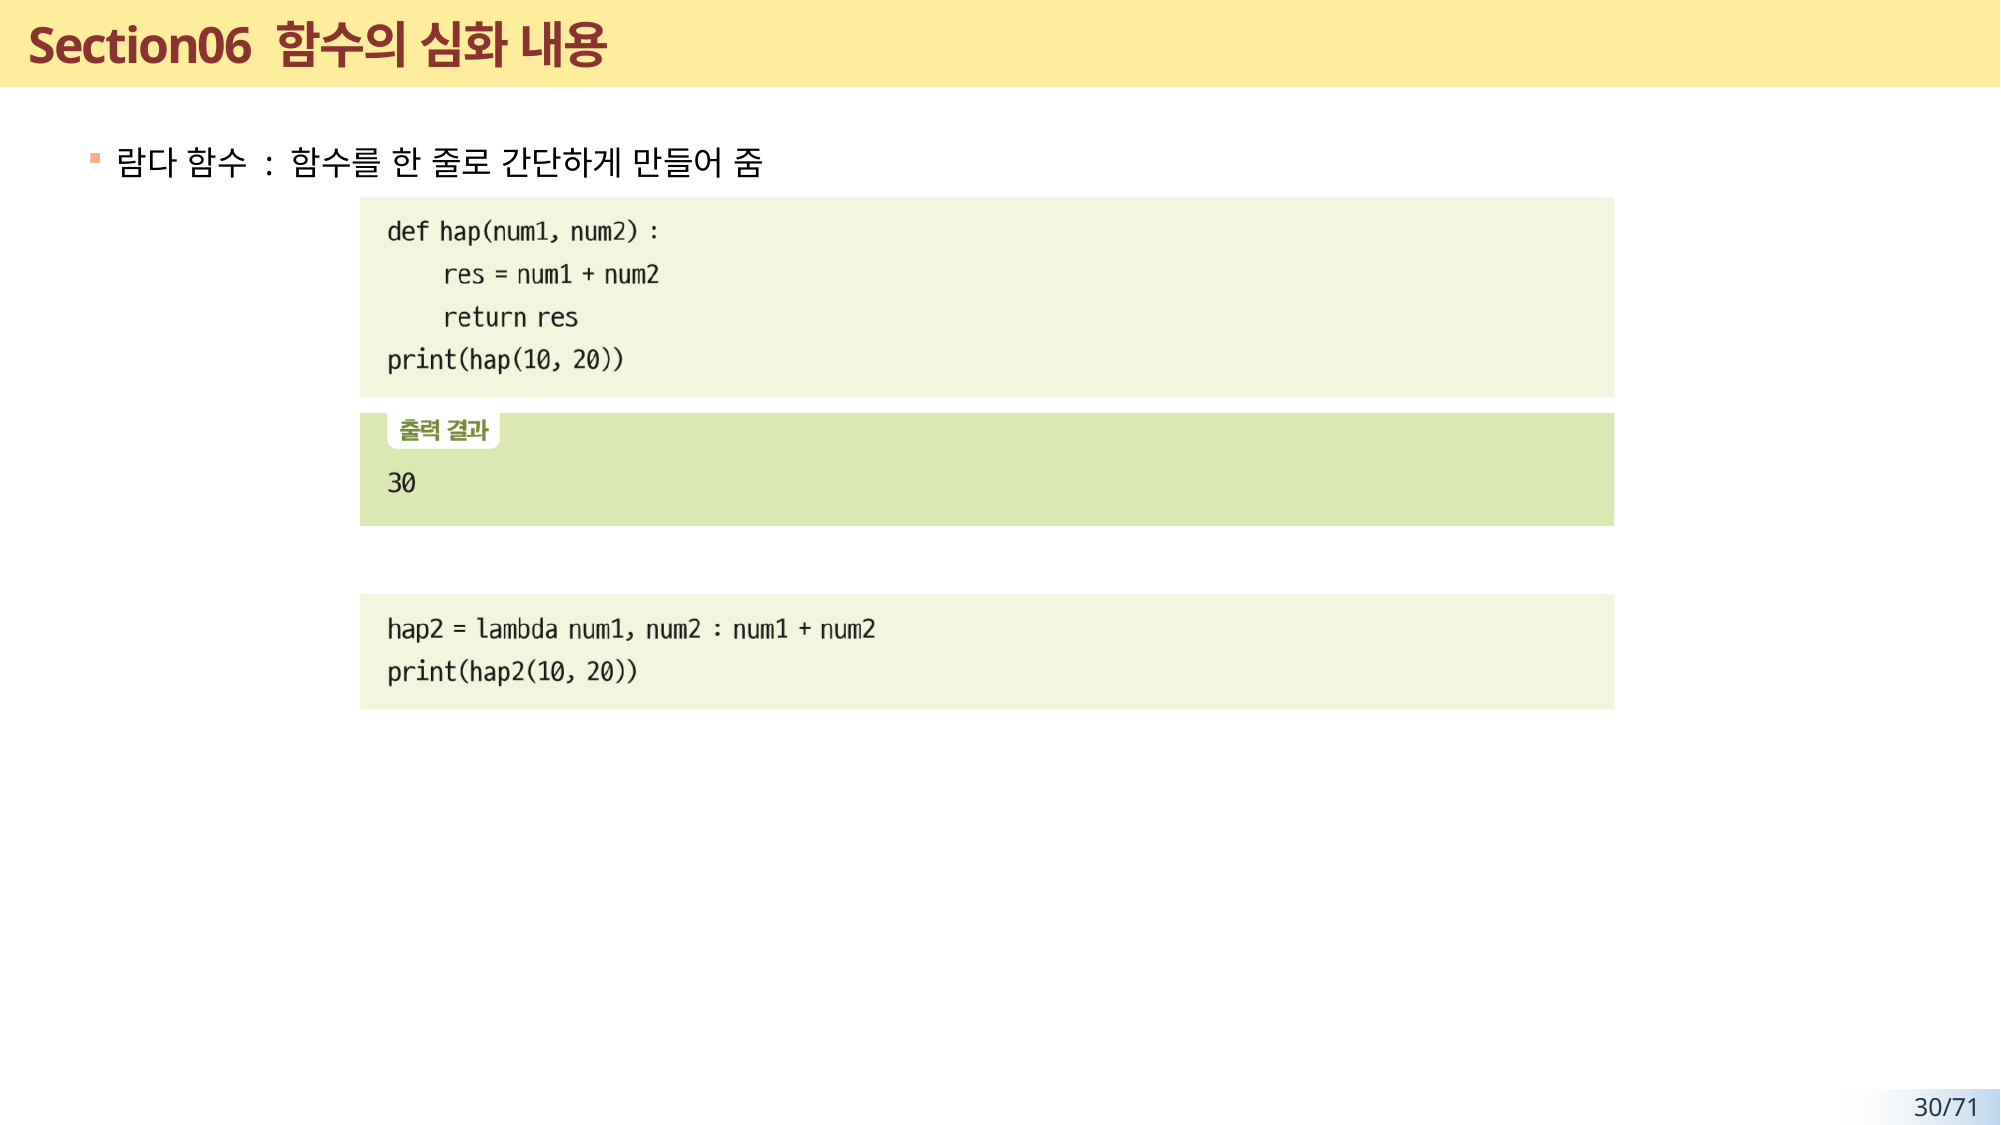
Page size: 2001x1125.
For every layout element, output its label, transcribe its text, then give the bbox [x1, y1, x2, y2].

list 람다 함수 : 함수를 한 줄로 간단하게 만들어 줌 [13, 126, 1975, 1057]
picture [357, 591, 1615, 710]
title Section06 함수의 심화 내용 [13, 8, 1717, 87]
picture [357, 193, 1615, 526]
